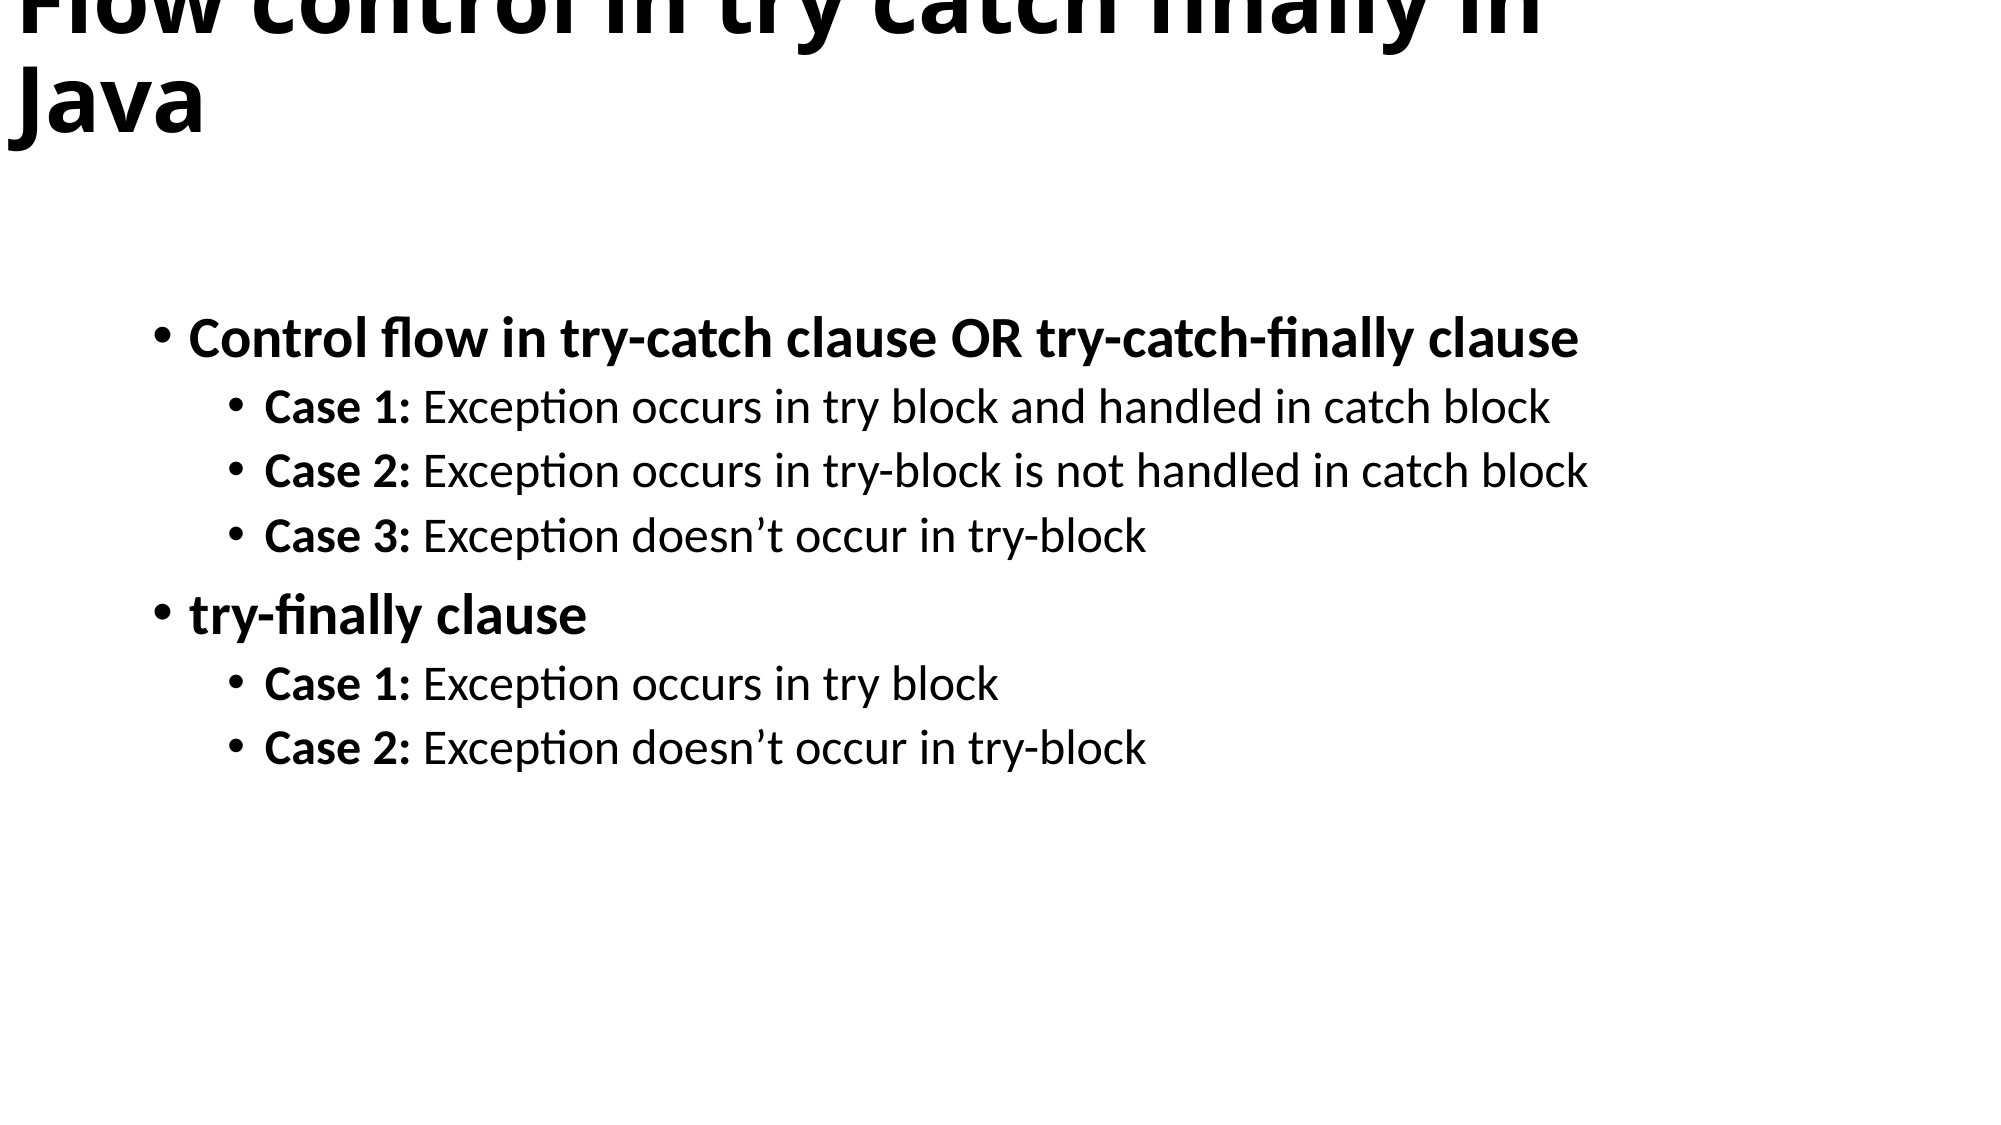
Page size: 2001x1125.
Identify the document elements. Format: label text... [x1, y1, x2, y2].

list Control flow in try-catch clause OR try-catch-finally clause Case 1: Exception occurs in try block and handled in catch block Case 2: Exception occurs in try-block is not handled in catch block Case 3: Exception doesn’t occur in try-block try-finally clause Case 1: Exception occurs in try block Case 2: Exception doesn’t occur in try-block [137, 299, 1863, 1014]
title Flow control in try catch finally in Java [0, 0, 1725, 218]
